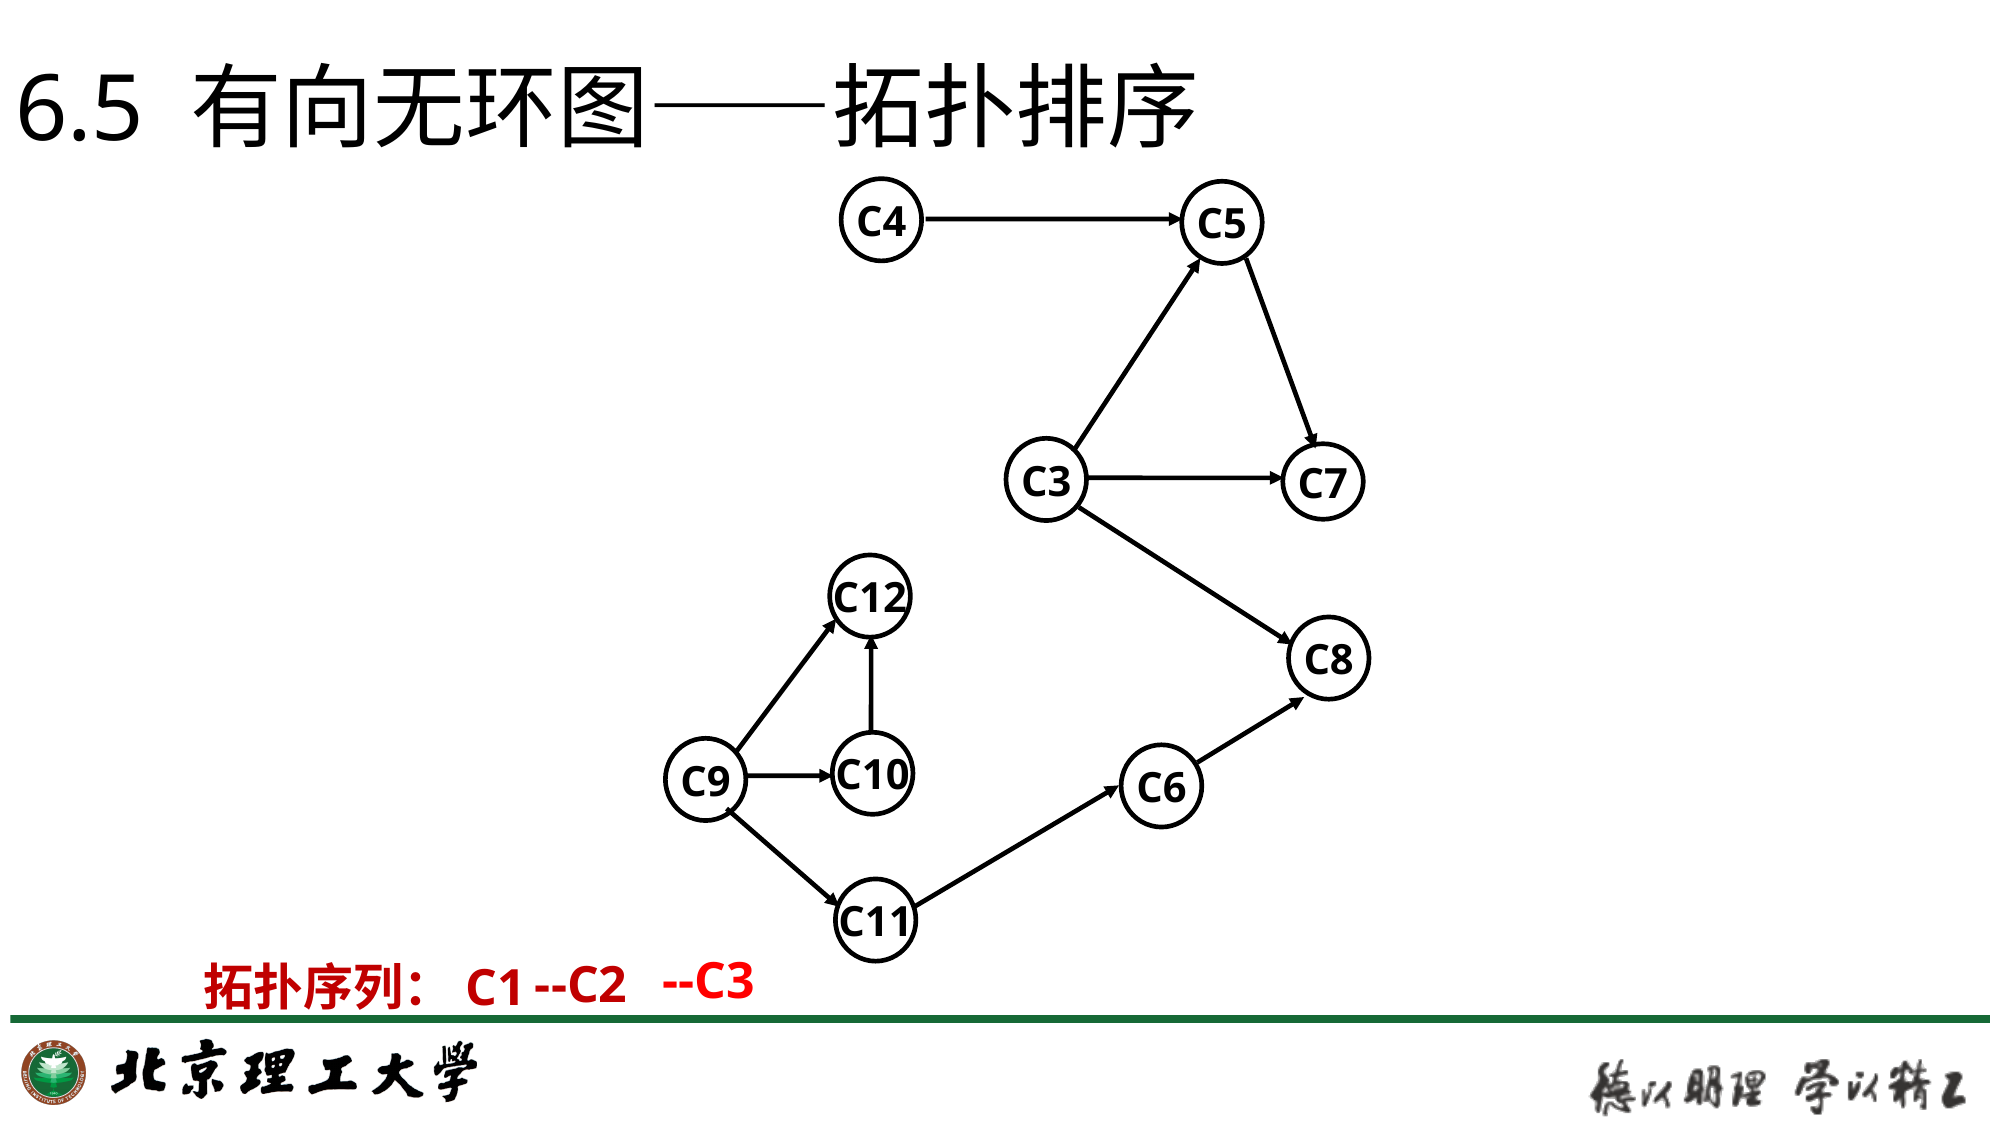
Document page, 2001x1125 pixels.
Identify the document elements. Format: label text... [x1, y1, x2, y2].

text_box C6 [1121, 744, 1202, 828]
text_box [864, 634, 878, 734]
text_box [1197, 697, 1305, 763]
text_box C12 [829, 554, 911, 638]
text_box [1245, 258, 1318, 449]
text_box C5 [1181, 181, 1263, 264]
text_box C7 [1282, 443, 1364, 520]
text_box C10 [832, 732, 913, 815]
text_box [914, 785, 1119, 907]
text_box C4 [841, 178, 922, 261]
text_box [735, 618, 837, 753]
text_box C11 [835, 878, 916, 962]
text_box [925, 212, 1183, 226]
text_box C8 [1288, 616, 1370, 700]
text_box C3 [1006, 438, 1087, 521]
text_box [726, 808, 840, 907]
text_box [746, 769, 834, 783]
text_box [1073, 258, 1201, 452]
text_box --C2 [520, 938, 683, 1020]
text_box [1078, 507, 1293, 645]
text_box 拓扑序列：C1 [188, 942, 551, 1024]
text_box C9 [665, 738, 746, 821]
picture [20, 1023, 500, 1123]
text_box --C3 [647, 935, 806, 1016]
picture [1550, 1036, 2000, 1125]
title 6.5 有向无环图——拓扑排序 [0, 2, 1725, 220]
text_box [1087, 471, 1284, 485]
